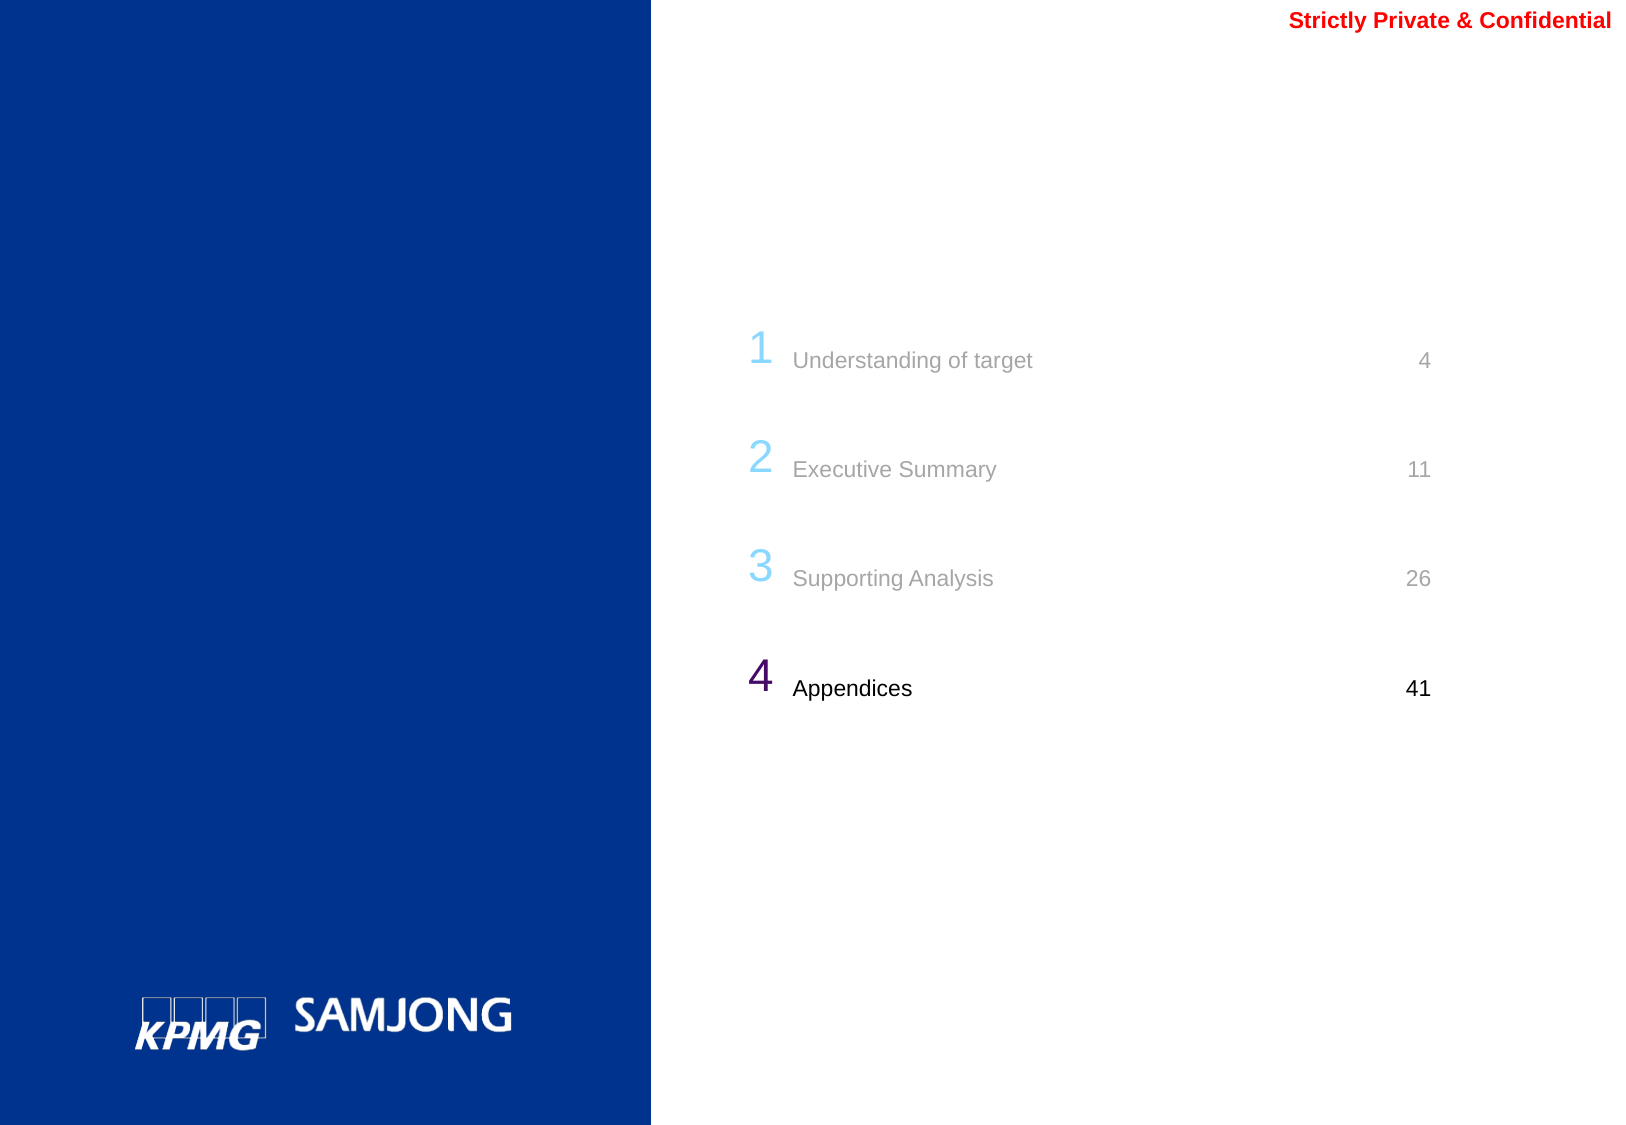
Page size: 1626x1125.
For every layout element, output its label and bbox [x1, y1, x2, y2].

picture [120, 955, 526, 1092]
table_header [710, 293, 1445, 402]
table_cell [710, 402, 1445, 730]
